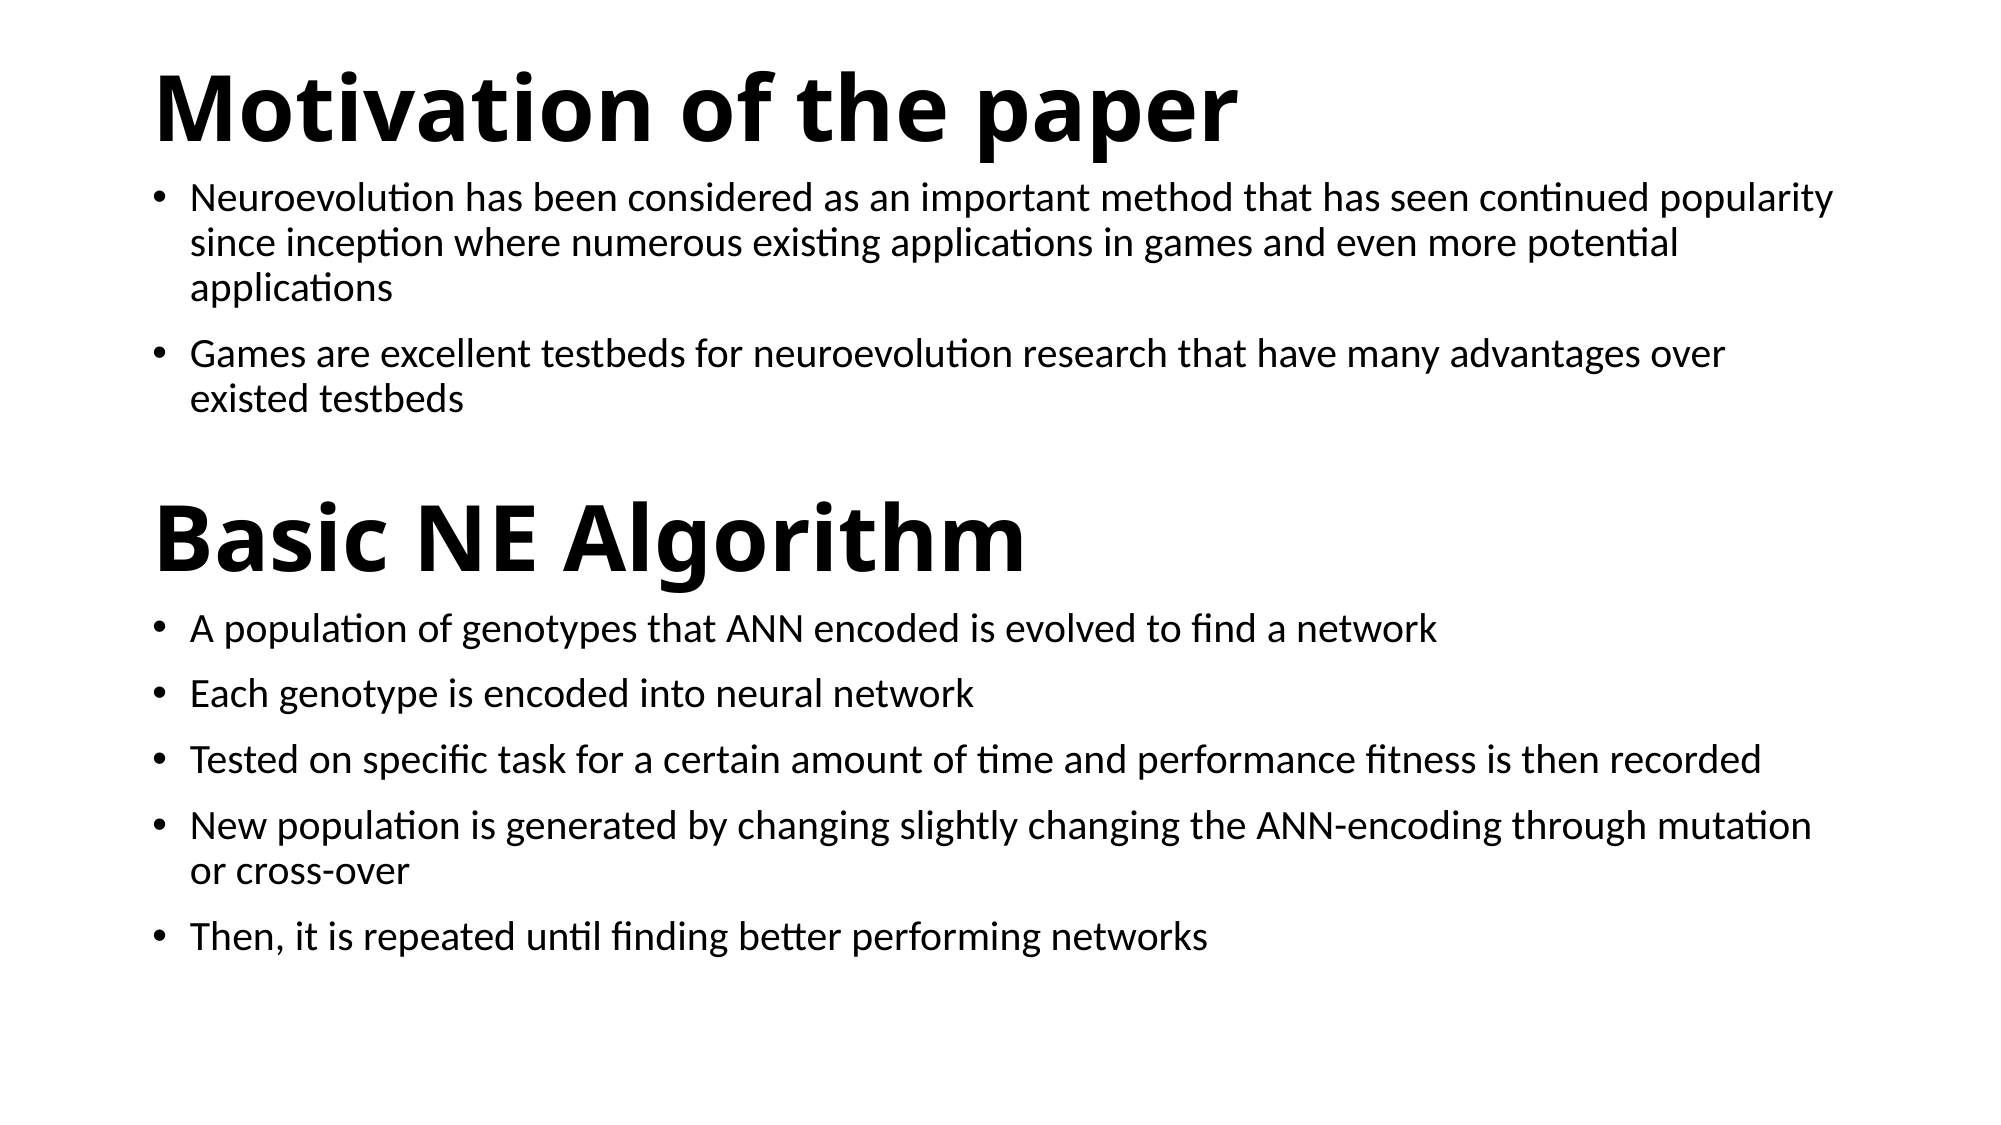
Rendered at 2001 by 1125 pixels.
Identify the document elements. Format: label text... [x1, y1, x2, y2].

text_box A population of genotypes that ANN encoded is evolved to find a network Each genotype is encoded into neural network Tested on specific task for a certain amount of time and performance fitness is then recorded New population is generated by changing slightly changing the ANN-encoding through mutation or cross-over Then, it is repeated until finding better performing networks [137, 598, 1863, 993]
title Motivation of the paper [137, 3, 1863, 168]
list Neuroevolution has been considered as an important method that has seen continued popularity since inception where numerous existing applications in games and even more potential applications Games are excellent testbeds for neuroevolution research that have many advantages over existed testbeds [137, 168, 1863, 433]
text_box Basic NE Algorithm [137, 433, 1863, 598]
